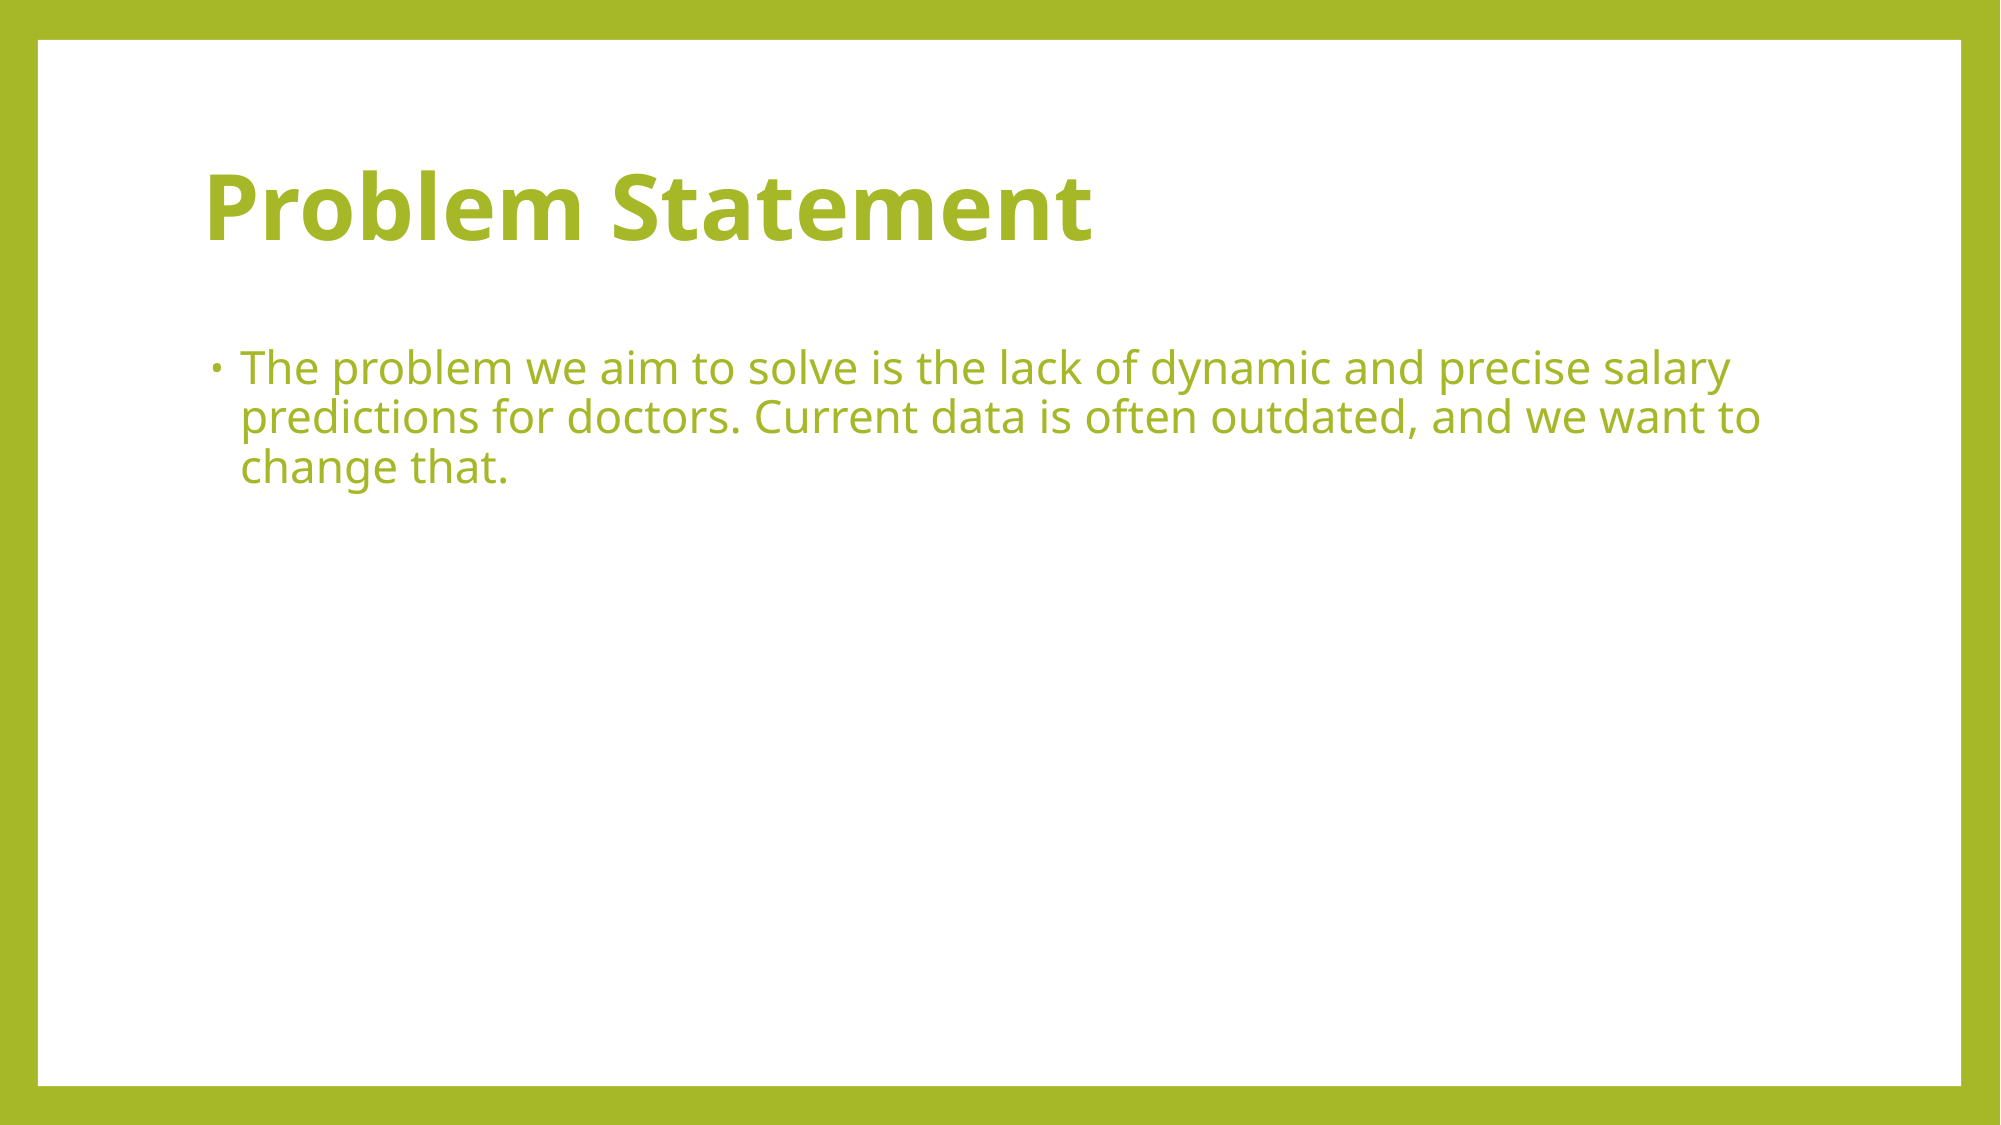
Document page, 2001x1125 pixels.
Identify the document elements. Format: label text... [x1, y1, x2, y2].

title Problem Statement [187, 99, 1808, 323]
list The problem we aim to solve is the lack of dynamic and precise salary predictions for doctors. Current data is often outdated, and we want to change that. [187, 337, 1808, 1000]
